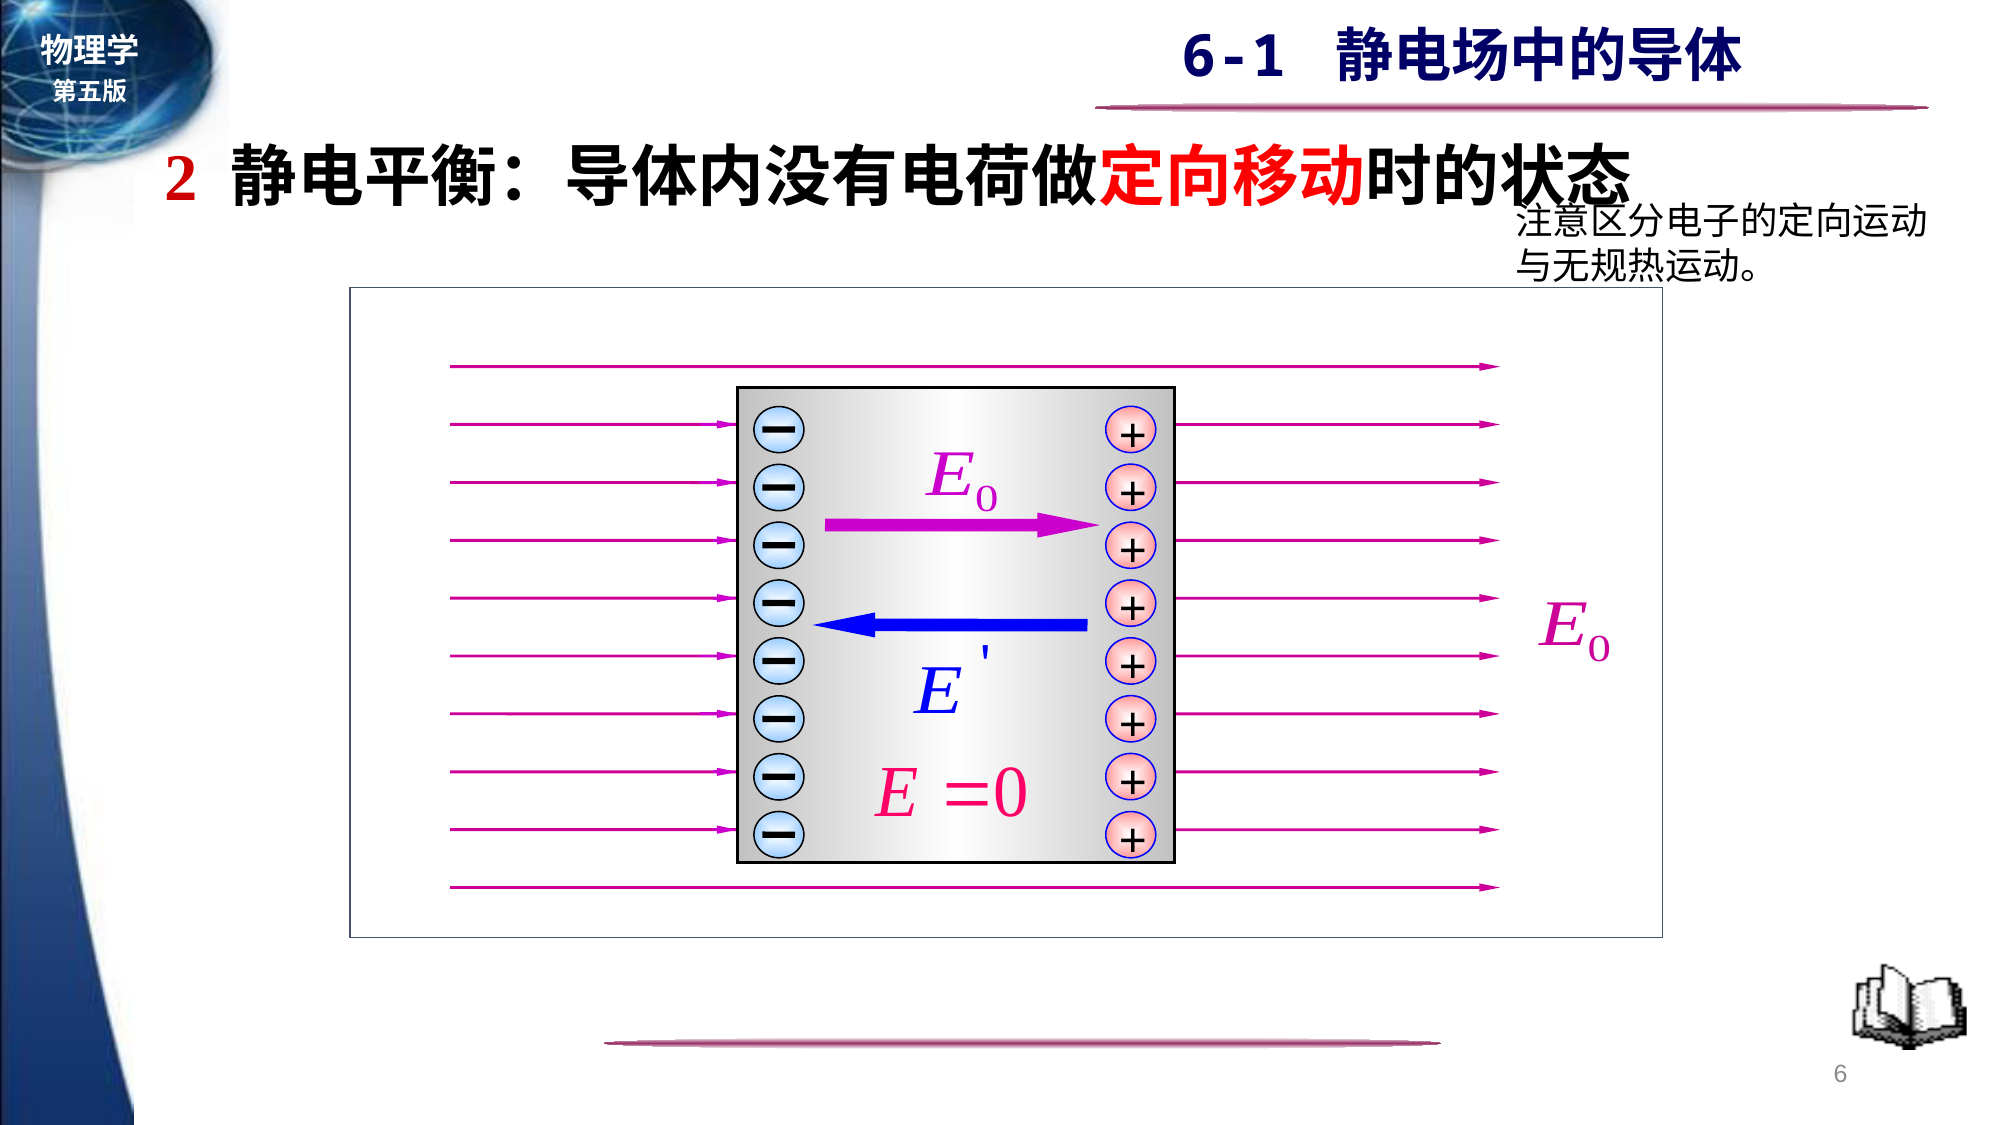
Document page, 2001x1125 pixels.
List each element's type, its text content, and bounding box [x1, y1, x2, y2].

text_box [862, 737, 1038, 832]
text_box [753, 753, 804, 800]
picture [1850, 962, 1967, 1050]
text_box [753, 522, 804, 569]
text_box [753, 811, 804, 858]
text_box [753, 637, 804, 685]
text_box [1175, 651, 1501, 661]
text_box [712, 594, 737, 603]
text_box [699, 478, 737, 487]
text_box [1103, 741, 1163, 799]
text_box [449, 362, 1501, 371]
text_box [1103, 510, 1163, 568]
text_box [753, 695, 804, 742]
text_box [712, 825, 737, 834]
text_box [1524, 574, 1620, 675]
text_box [1103, 452, 1163, 510]
text_box [699, 709, 737, 718]
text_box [753, 464, 804, 511]
text_box 注意区分电子的定向运动与无规热运动。 [1500, 190, 1951, 295]
text_box [1175, 594, 1501, 603]
text_box [350, 287, 1663, 938]
text_box [1175, 420, 1501, 429]
text_box [737, 387, 1175, 863]
text_box [699, 420, 737, 429]
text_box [812, 624, 1088, 722]
text_box [1175, 709, 1501, 718]
text_box [1175, 536, 1501, 545]
text_box 2 静电平衡：导体内没有电荷做定向移动时的状态 [149, 126, 1676, 222]
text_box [1103, 568, 1163, 626]
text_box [824, 424, 1100, 525]
text_box [1175, 825, 1501, 834]
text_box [1103, 626, 1163, 684]
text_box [1103, 684, 1163, 741]
text_box [1175, 767, 1501, 777]
text_box [1175, 478, 1501, 487]
picture [0, 0, 229, 1125]
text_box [753, 406, 804, 453]
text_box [753, 579, 804, 627]
text_box [699, 651, 737, 661]
text_box [712, 536, 737, 545]
text_box [712, 767, 737, 776]
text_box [1103, 394, 1163, 452]
text_box [449, 883, 1501, 892]
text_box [1103, 799, 1163, 875]
slide_number 6 [1412, 1042, 1863, 1103]
